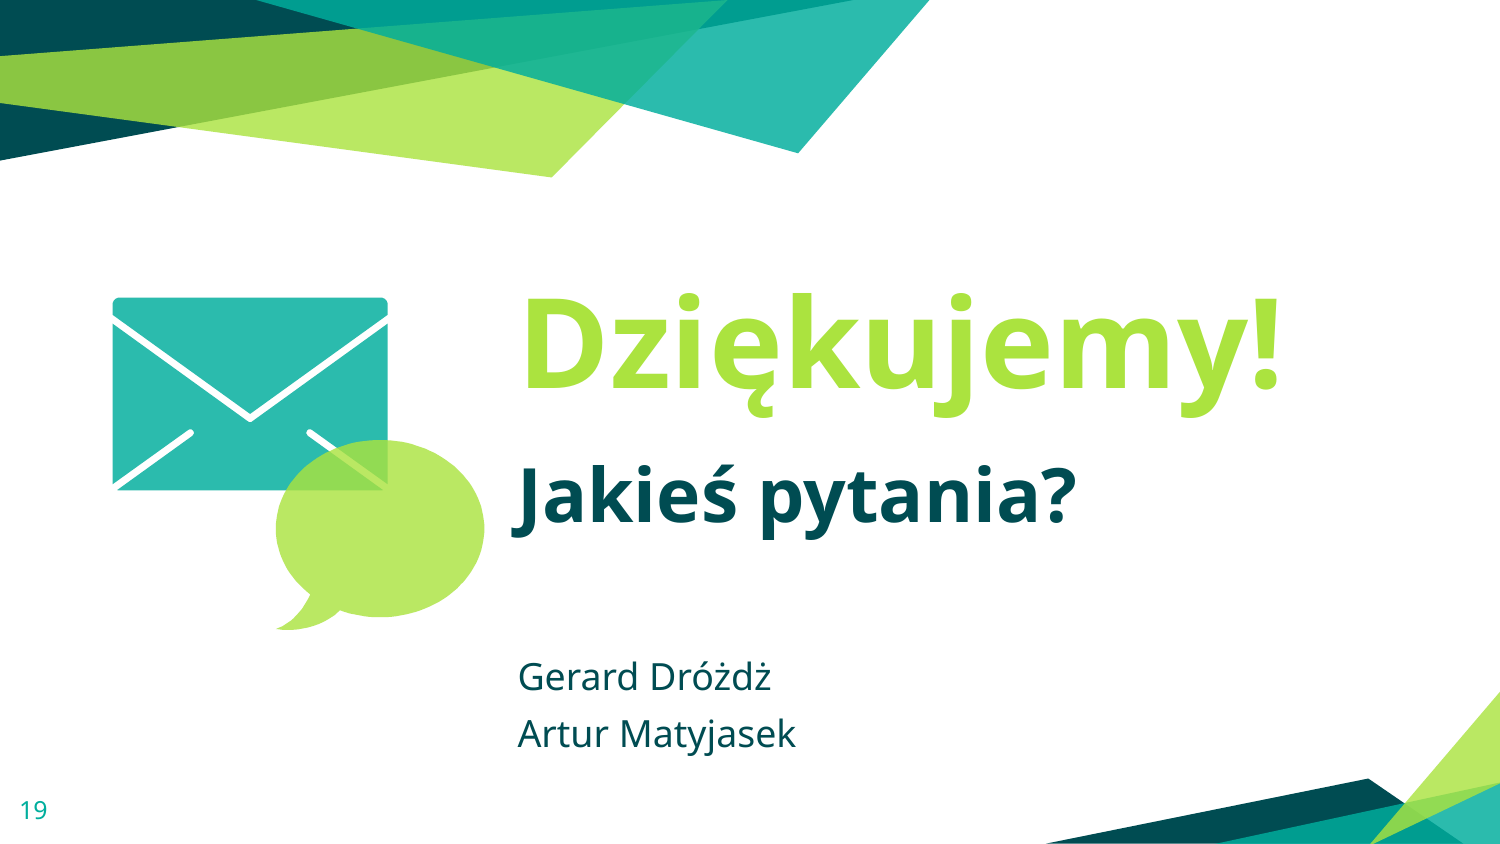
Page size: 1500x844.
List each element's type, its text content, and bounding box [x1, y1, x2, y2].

text_box Dziękujemy! [502, 248, 1410, 432]
text_box <number> [4, 779, 94, 843]
text_box Jakieś pytania? Gerard Dróżdż Artur Matyjasek [502, 432, 1410, 793]
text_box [112, 297, 388, 491]
text_box [275, 440, 485, 630]
